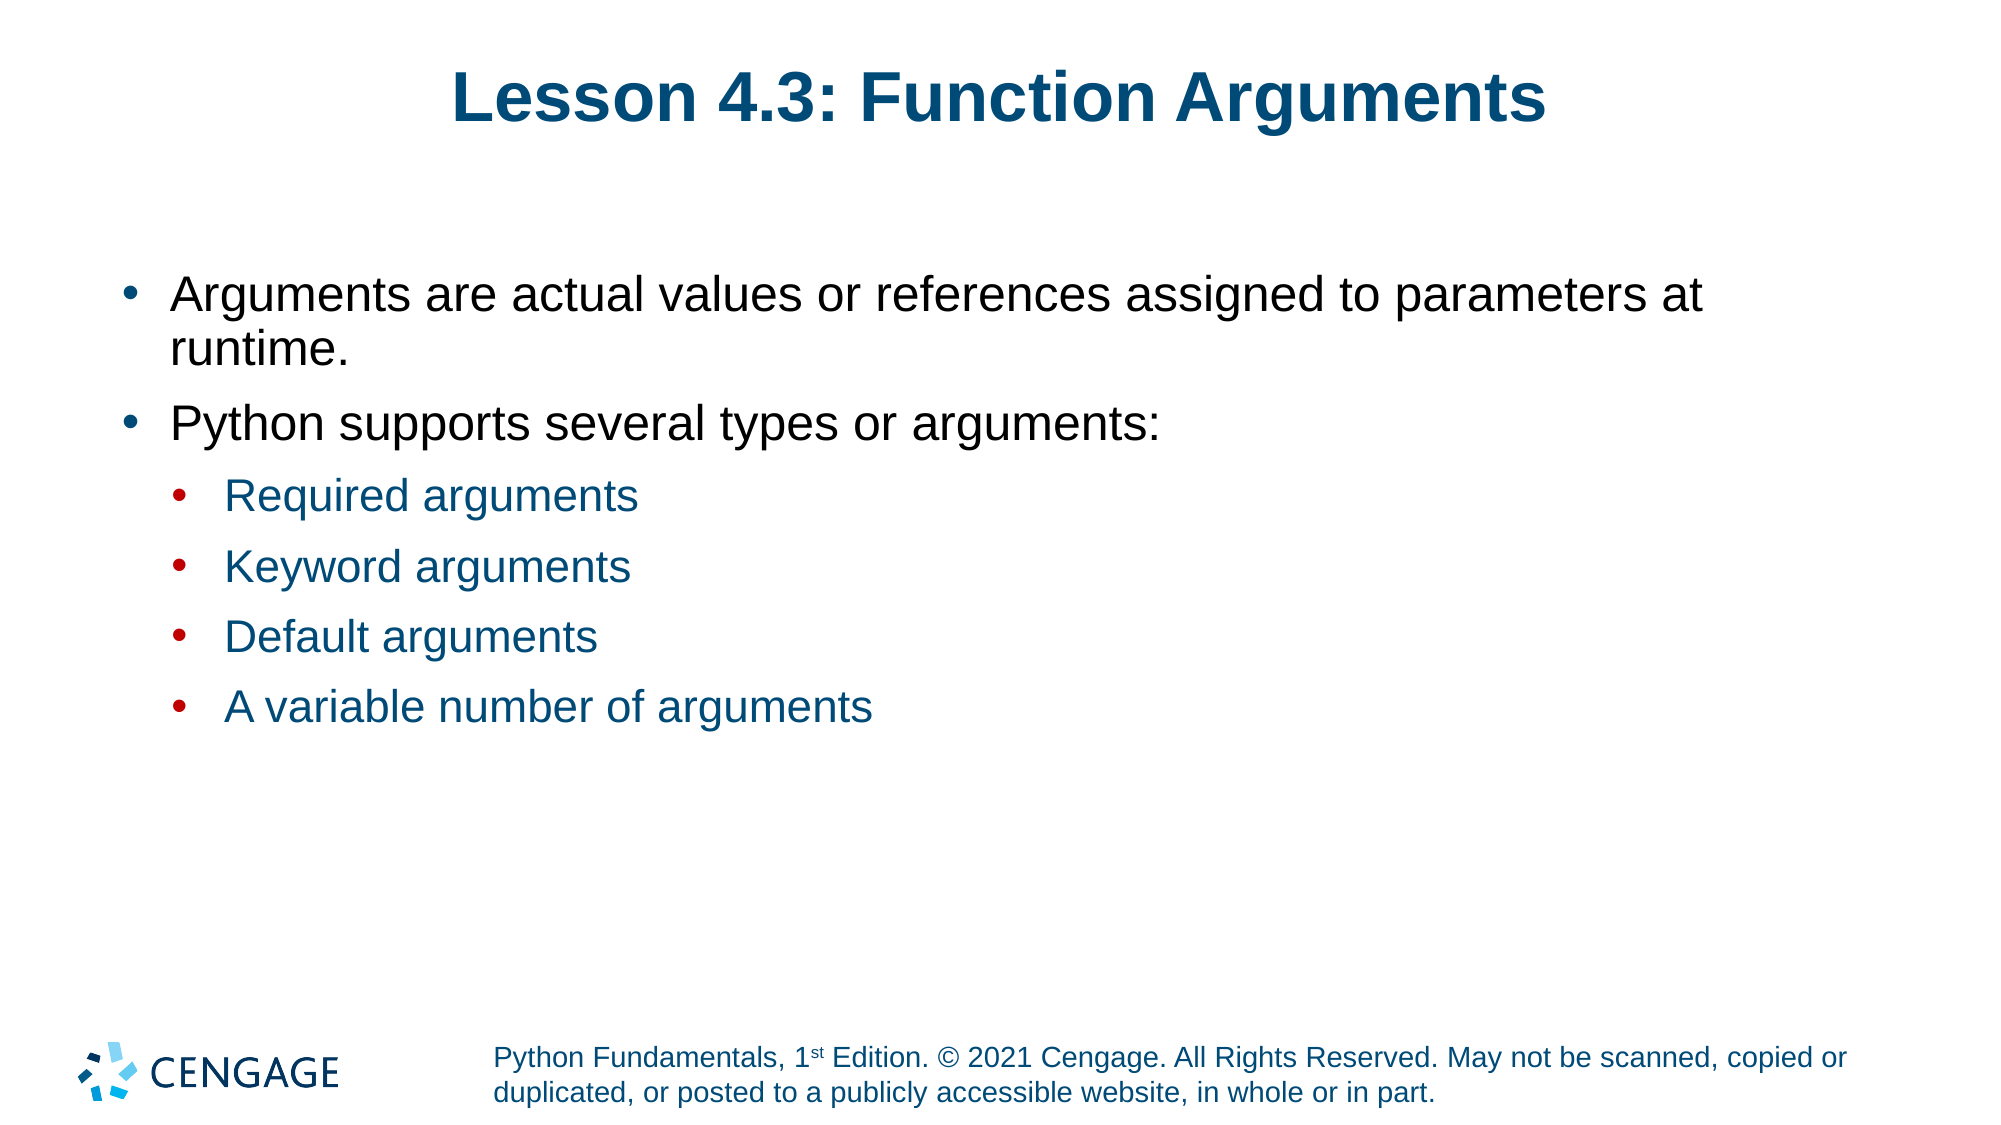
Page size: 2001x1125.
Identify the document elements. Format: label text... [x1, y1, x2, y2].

title Lesson 4.3: Function Arguments [137, 59, 1863, 171]
list Arguments are actual values or references assigned to parameters at runtime. Python supports several types or arguments: Required arguments Keyword arguments Default arguments A variable number of arguments [121, 268, 1880, 848]
picture [78, 1042, 338, 1101]
